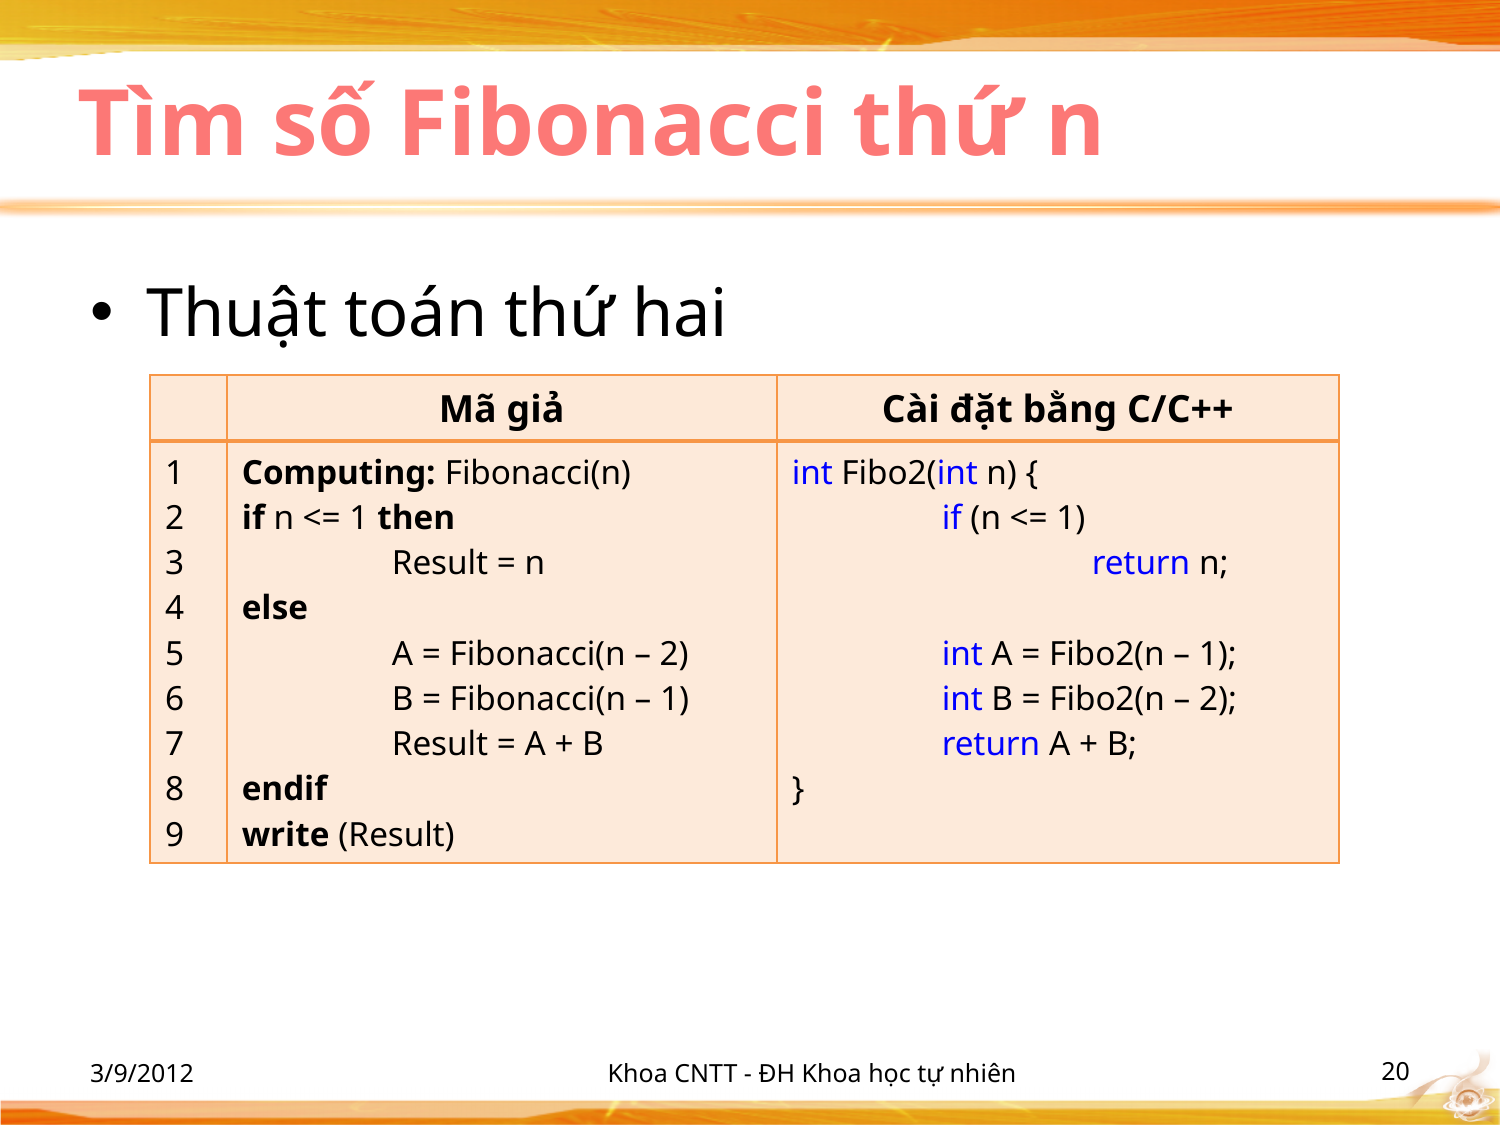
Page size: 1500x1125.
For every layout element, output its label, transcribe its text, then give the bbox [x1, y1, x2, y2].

table_header [151, 376, 226, 439]
table_cell Computing: Fibonacci(n) if n <= 1 then Result = n else A = Fibonacci(n – 2) B = Fibonacci(n – 1) Result = A + B endif write (Result) [228, 443, 776, 862]
table_header Cài đặt bằng C/C++ [778, 376, 1338, 439]
picture [0, 187, 1500, 225]
table_cell int Fibo2(int n) { if (n <= 1) return n; int A = Fibo2(n – 1); int B = Fibo2(n – 2); return A + B; } [778, 443, 1338, 862]
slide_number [75, 1042, 238, 1103]
title Tìm số Fibonacci thứ n [62, 24, 1475, 213]
picture [2, 1049, 1500, 1125]
picture [0, 0, 1500, 63]
list Thuật toán thứ hai [75, 262, 1425, 1005]
footer Khoa CNTT - ĐH Khoa học tự nhiên [312, 1042, 1313, 1103]
slide_number ‹#› [1337, 1042, 1425, 1103]
table_header Mã giả [228, 376, 776, 439]
table_cell 1 2 3 4 5 6 7 8 9 [151, 443, 226, 862]
